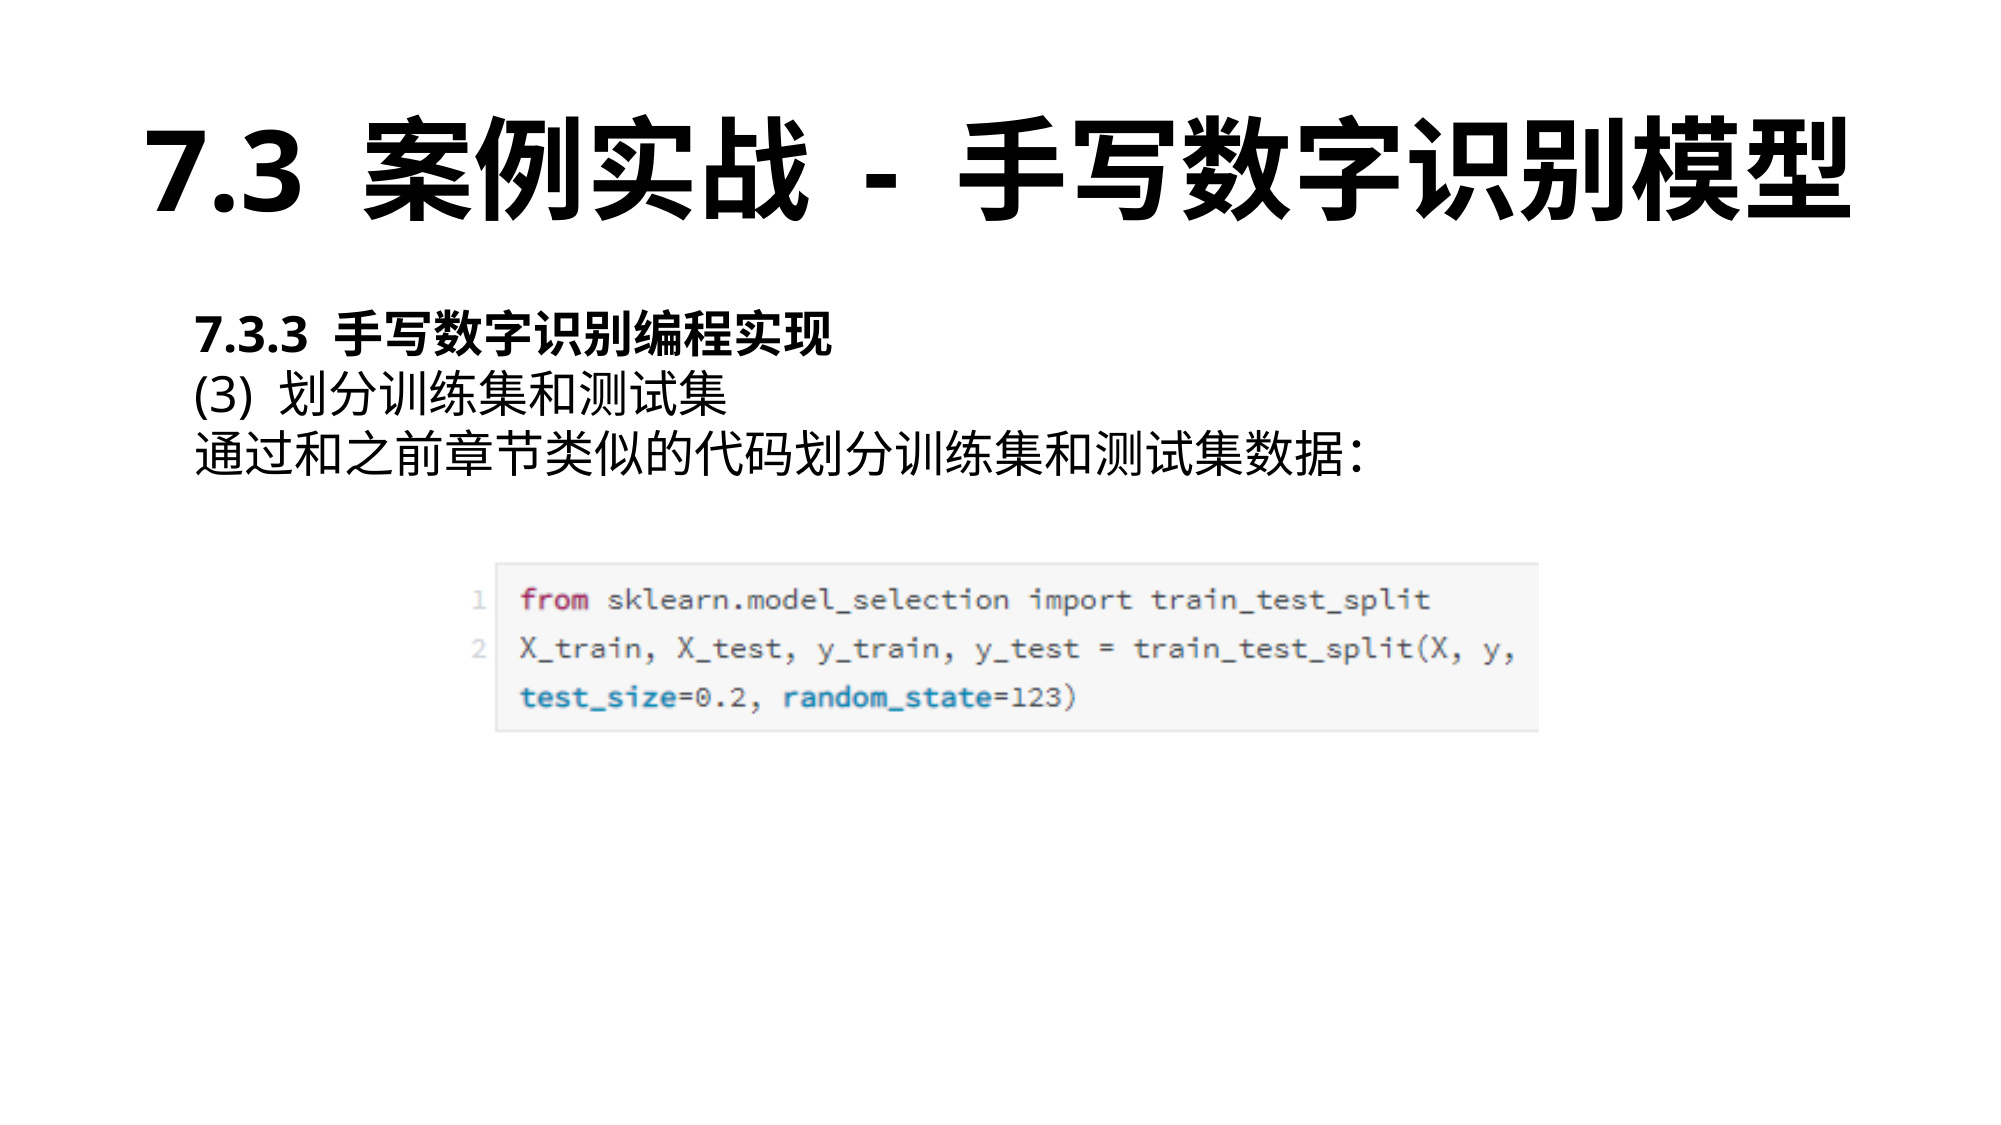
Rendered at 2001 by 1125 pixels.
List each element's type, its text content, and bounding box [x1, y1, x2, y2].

text_box 7.3.3 手写数字识别编程实现 (3) 划分训练集和测试集 通过和之前章节类似的代码划分训练集和测试集数据： [179, 295, 1821, 490]
picture [461, 554, 1539, 742]
text_box 7.3 案例实战 - 手写数字识别模型 [129, 91, 1871, 241]
